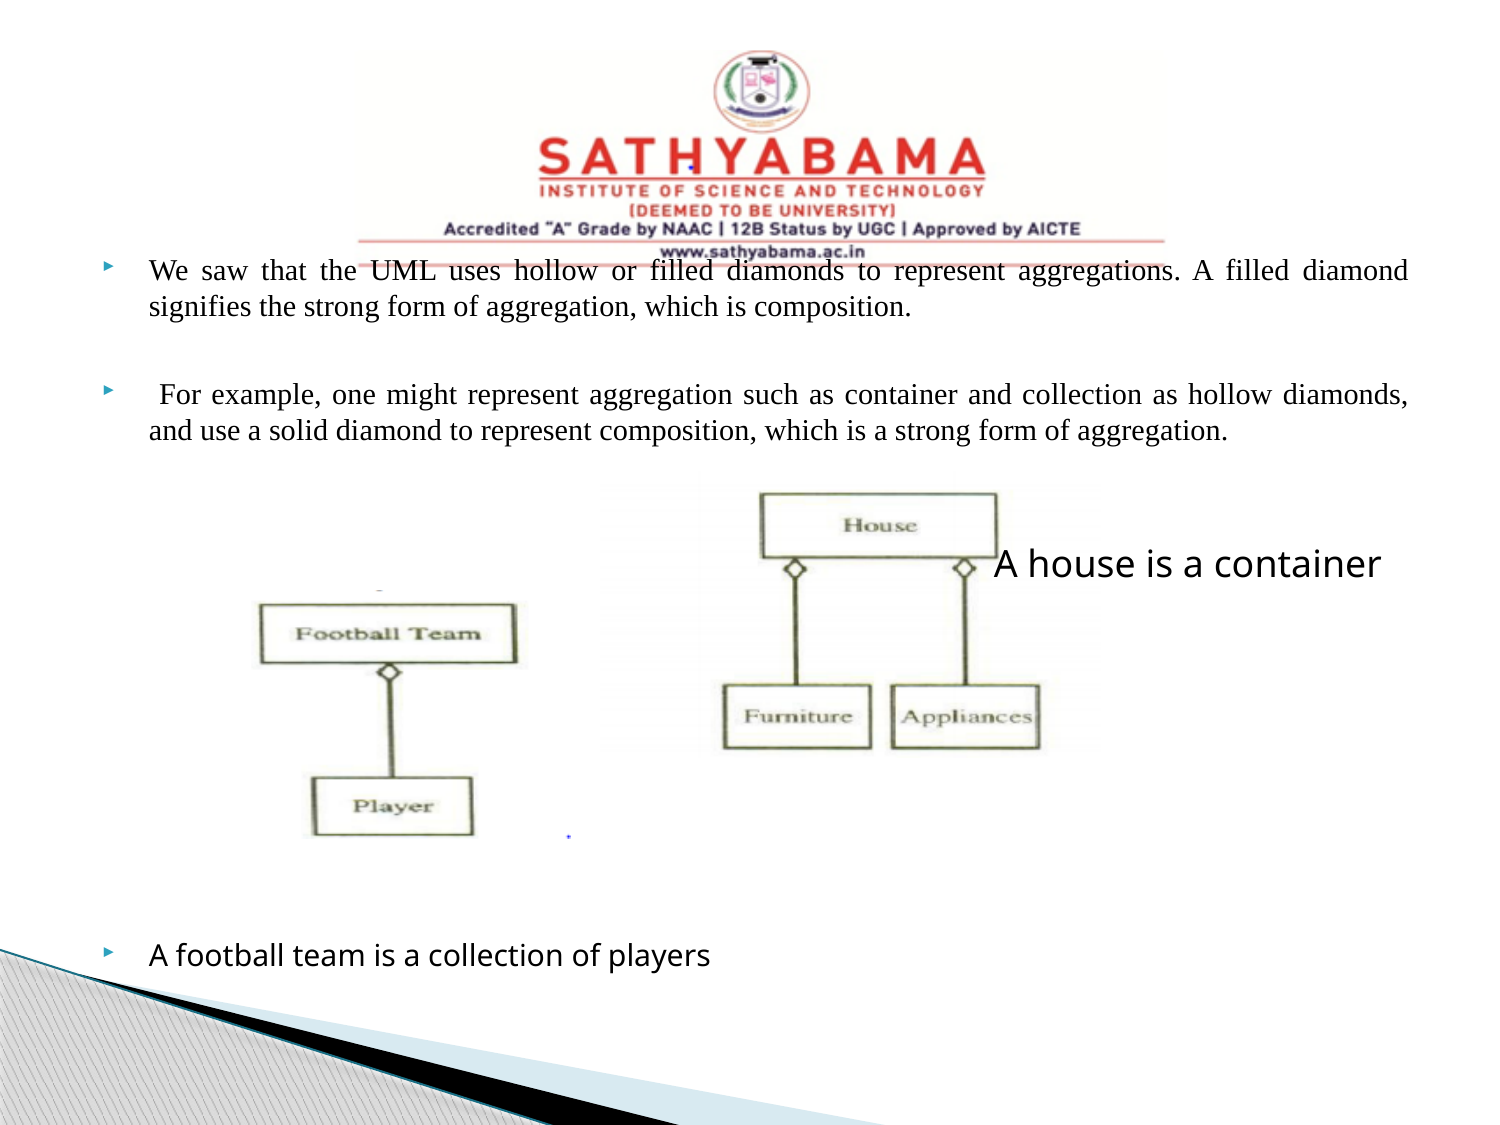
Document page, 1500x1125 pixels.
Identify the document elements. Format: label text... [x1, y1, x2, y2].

text_box A house is a container [1125, 532, 1407, 592]
picture [224, 590, 571, 840]
text_box [374, 509, 1125, 930]
picture [600, 471, 1102, 758]
list We saw that the UML uses hollow or filled diamonds to represent aggregations. A filled diamond signifies the strong form of aggregation, which is composition. For example, one might represent aggregation such as container and collection as hollow diamonds, and use a solid diamond to represent composition, which is a strong form of aggregation. A football team is a collection of players [75, 243, 1425, 986]
picture [324, 50, 1213, 243]
